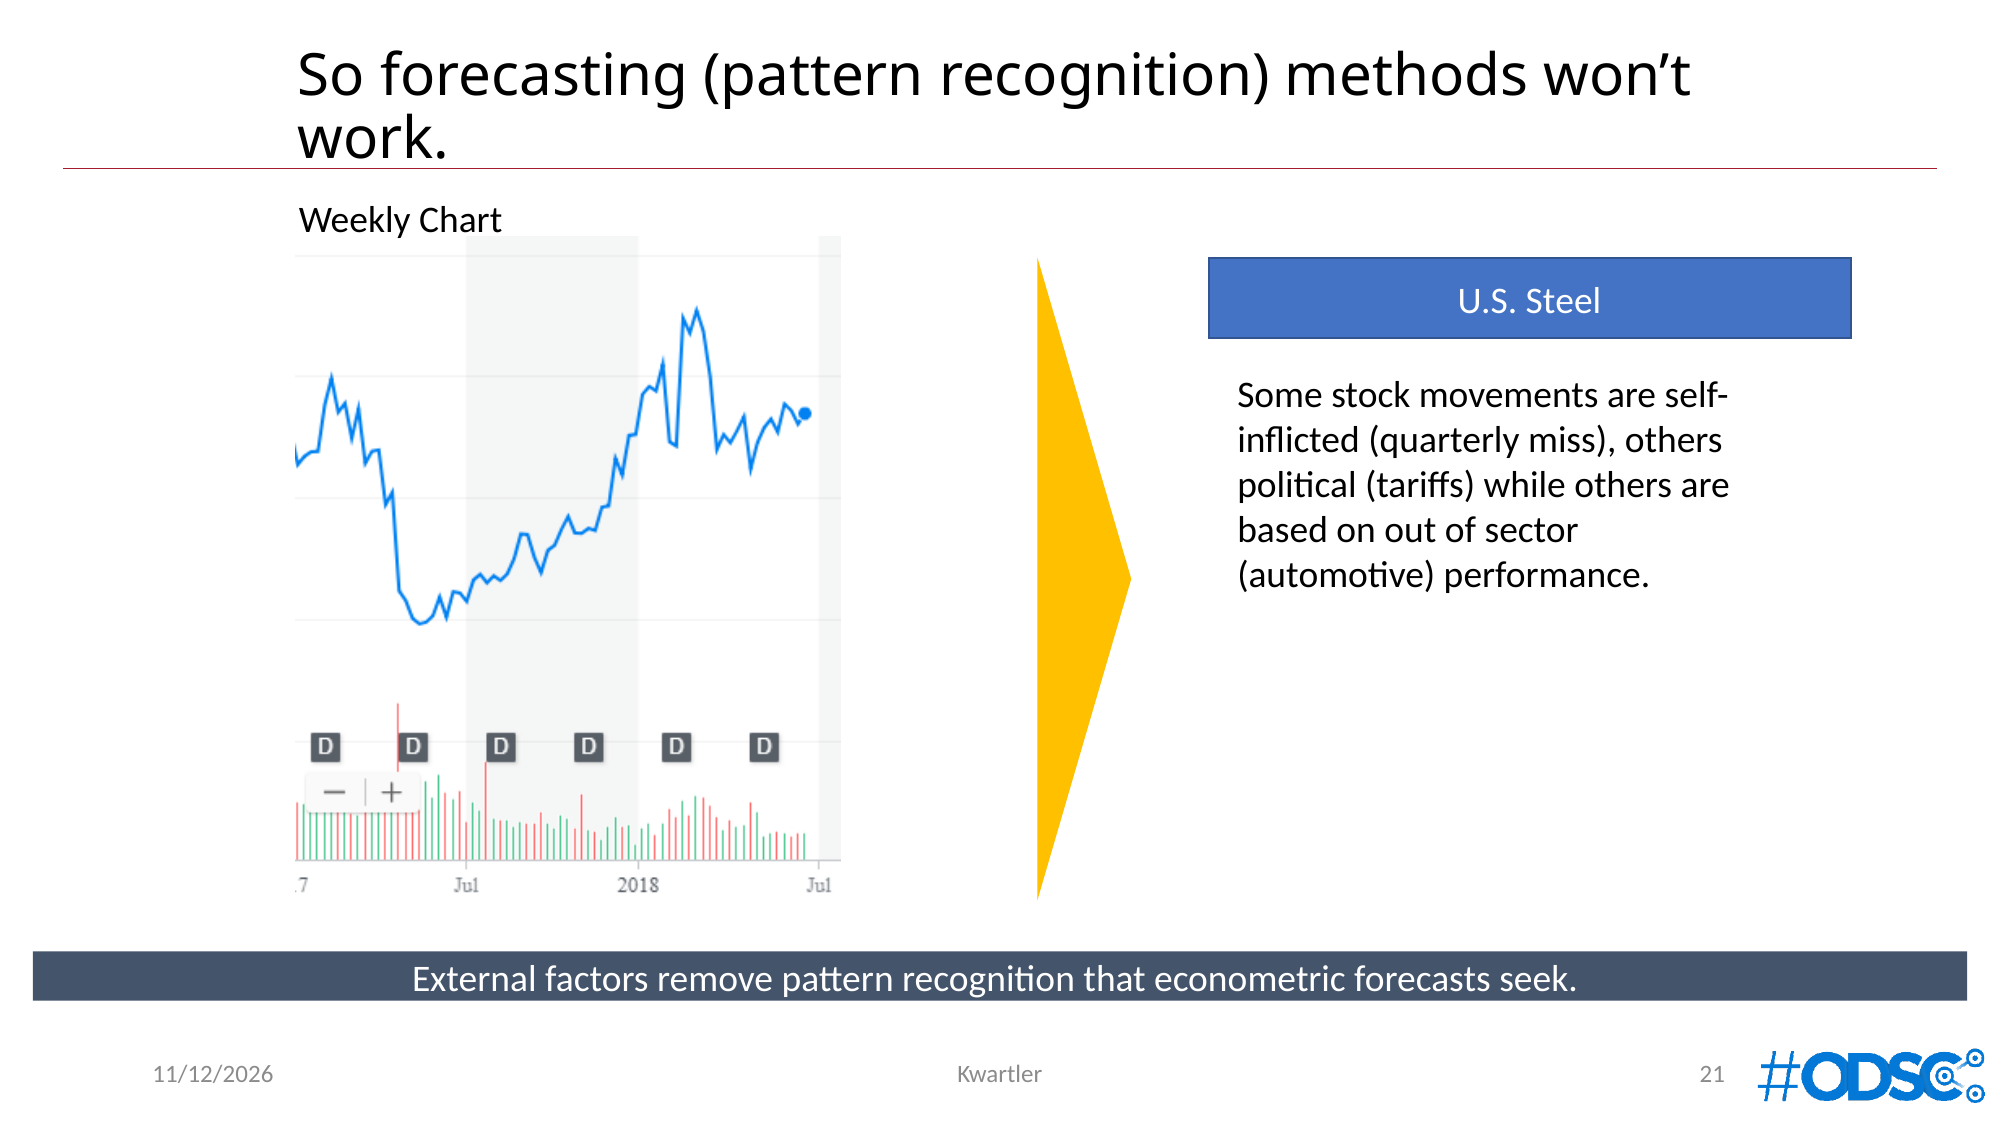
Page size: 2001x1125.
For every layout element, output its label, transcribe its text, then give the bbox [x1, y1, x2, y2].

text_box External factors remove pattern recognition that econometric forecasts seek. [32, 950, 1968, 1002]
footer Kwartler [662, 1042, 1338, 1103]
title So forecasting (pattern recognition) methods won’t work. [282, 59, 1750, 157]
text_box 21 [1412, 1042, 1741, 1103]
text_box Some stock movements are self-inflicted (quarterly miss), others political (tariffs) while others are based on out of sector (automotive) performance. [1222, 362, 1764, 603]
text_box [1036, 257, 1133, 901]
text_box Weekly Chart [284, 187, 518, 248]
text_box U.S. Steel [1208, 257, 1852, 339]
picture [295, 236, 841, 907]
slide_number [137, 1042, 588, 1103]
picture [1740, 1038, 1994, 1116]
